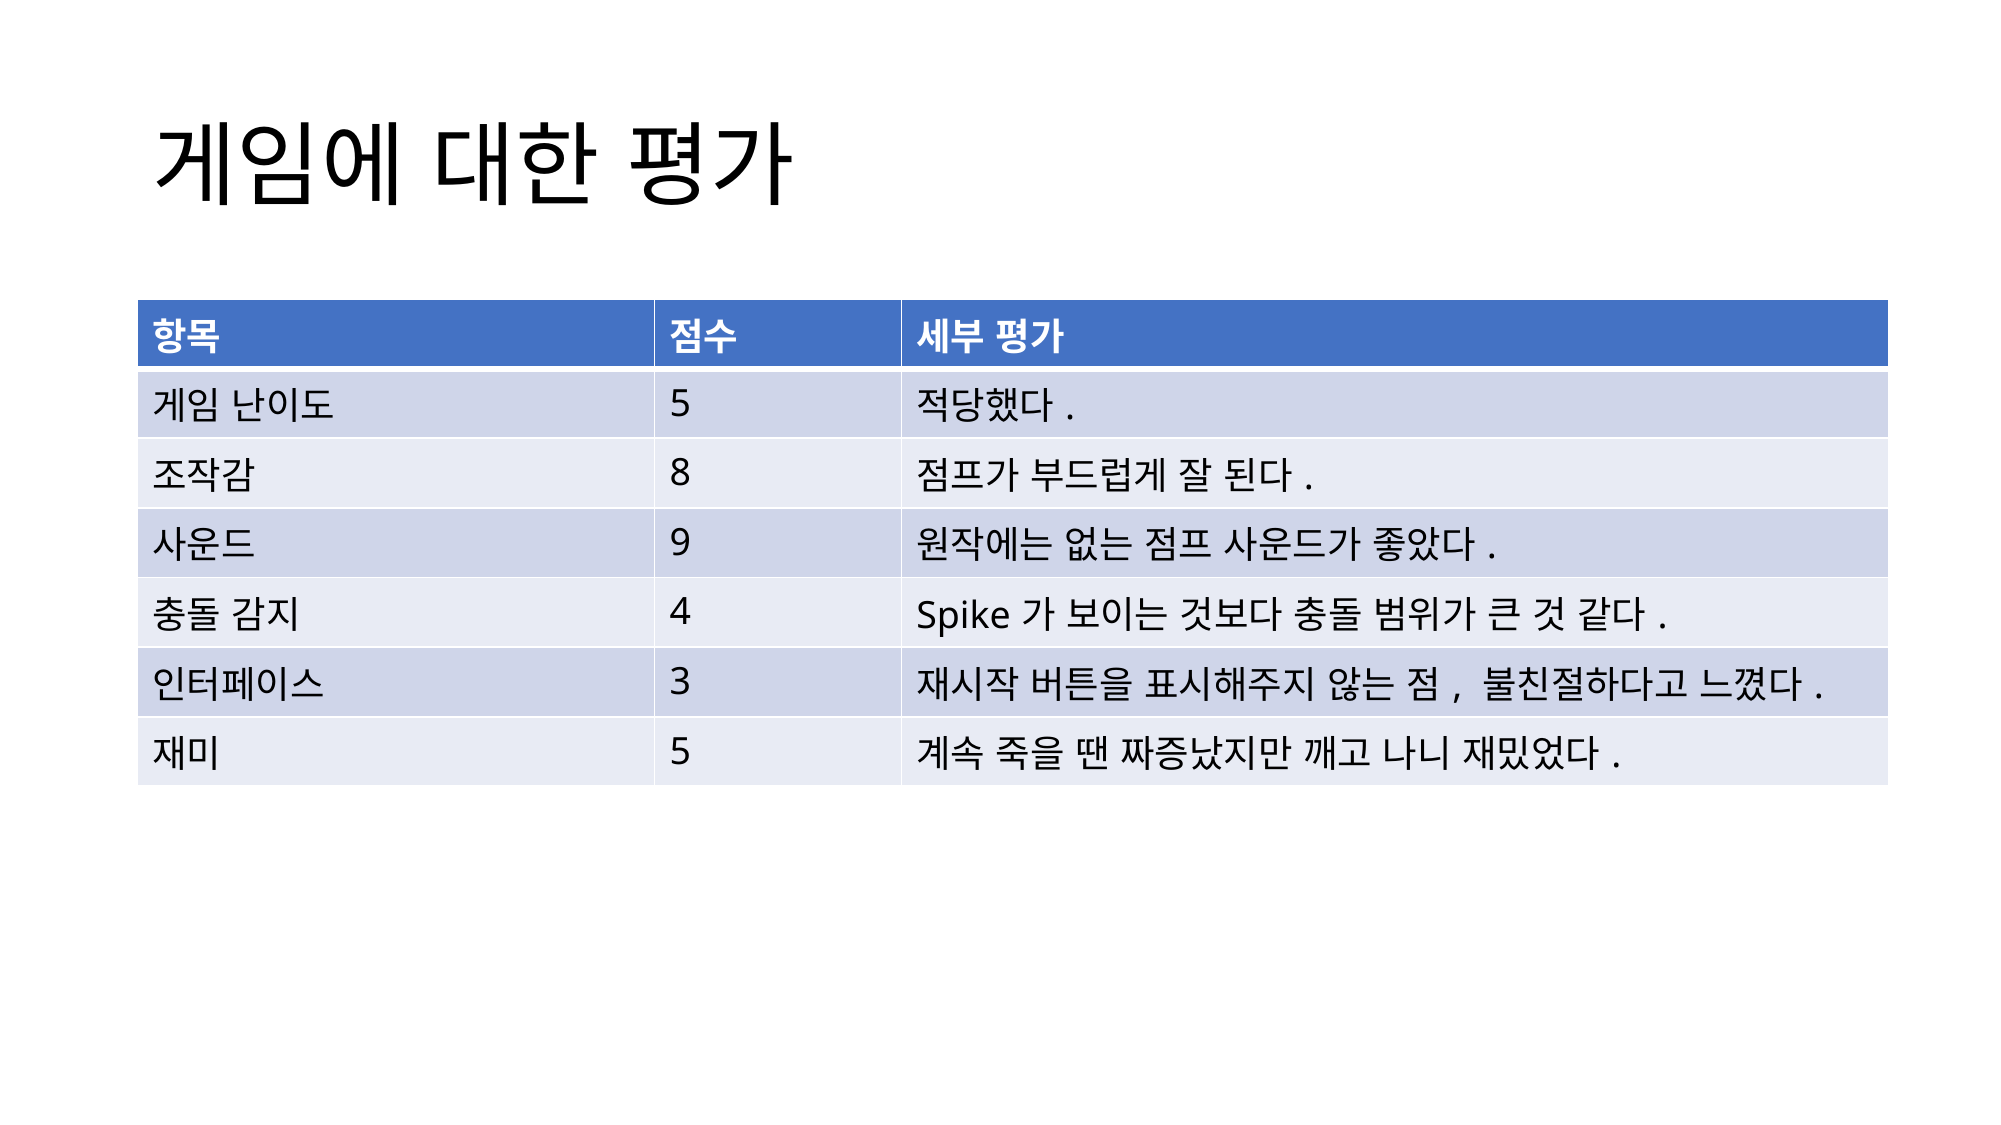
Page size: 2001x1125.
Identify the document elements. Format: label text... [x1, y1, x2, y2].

table_cell 게임 난이도 [138, 372, 654, 437]
table_cell Spike가 보이는 것보다 충돌 범위가 큰 것 같다. [902, 578, 1888, 646]
table_cell 원작에는 없는 점프 사운드가 좋았다. [902, 509, 1888, 577]
table_header 항목 [138, 300, 654, 366]
table_cell 적당했다. [902, 372, 1888, 437]
table_cell 점프가 부드럽게 잘 된다. [902, 439, 1888, 507]
table_cell 재시작 버튼을 표시해주지 않는 점, 불친절하다고 느꼈다. [902, 648, 1888, 716]
table_cell 사운드 [138, 509, 654, 577]
table_header 점수 [655, 300, 901, 366]
table_cell 4 [655, 578, 901, 646]
table_cell 5 [655, 372, 901, 437]
title 게임에 대한 평가 [137, 59, 1863, 278]
table_cell 인터페이스 [138, 648, 654, 716]
table_cell 9 [655, 509, 901, 577]
table_cell 8 [655, 439, 901, 507]
table_header 세부 평가 [902, 300, 1888, 366]
table_cell 5 [655, 718, 901, 785]
table_cell 재미 [138, 718, 654, 785]
table_cell 계속 죽을 땐 짜증났지만 깨고 나니 재밌었다. [902, 718, 1888, 785]
table_cell 3 [655, 648, 901, 716]
table_cell 조작감 [138, 439, 654, 507]
table_cell 충돌 감지 [138, 578, 654, 646]
